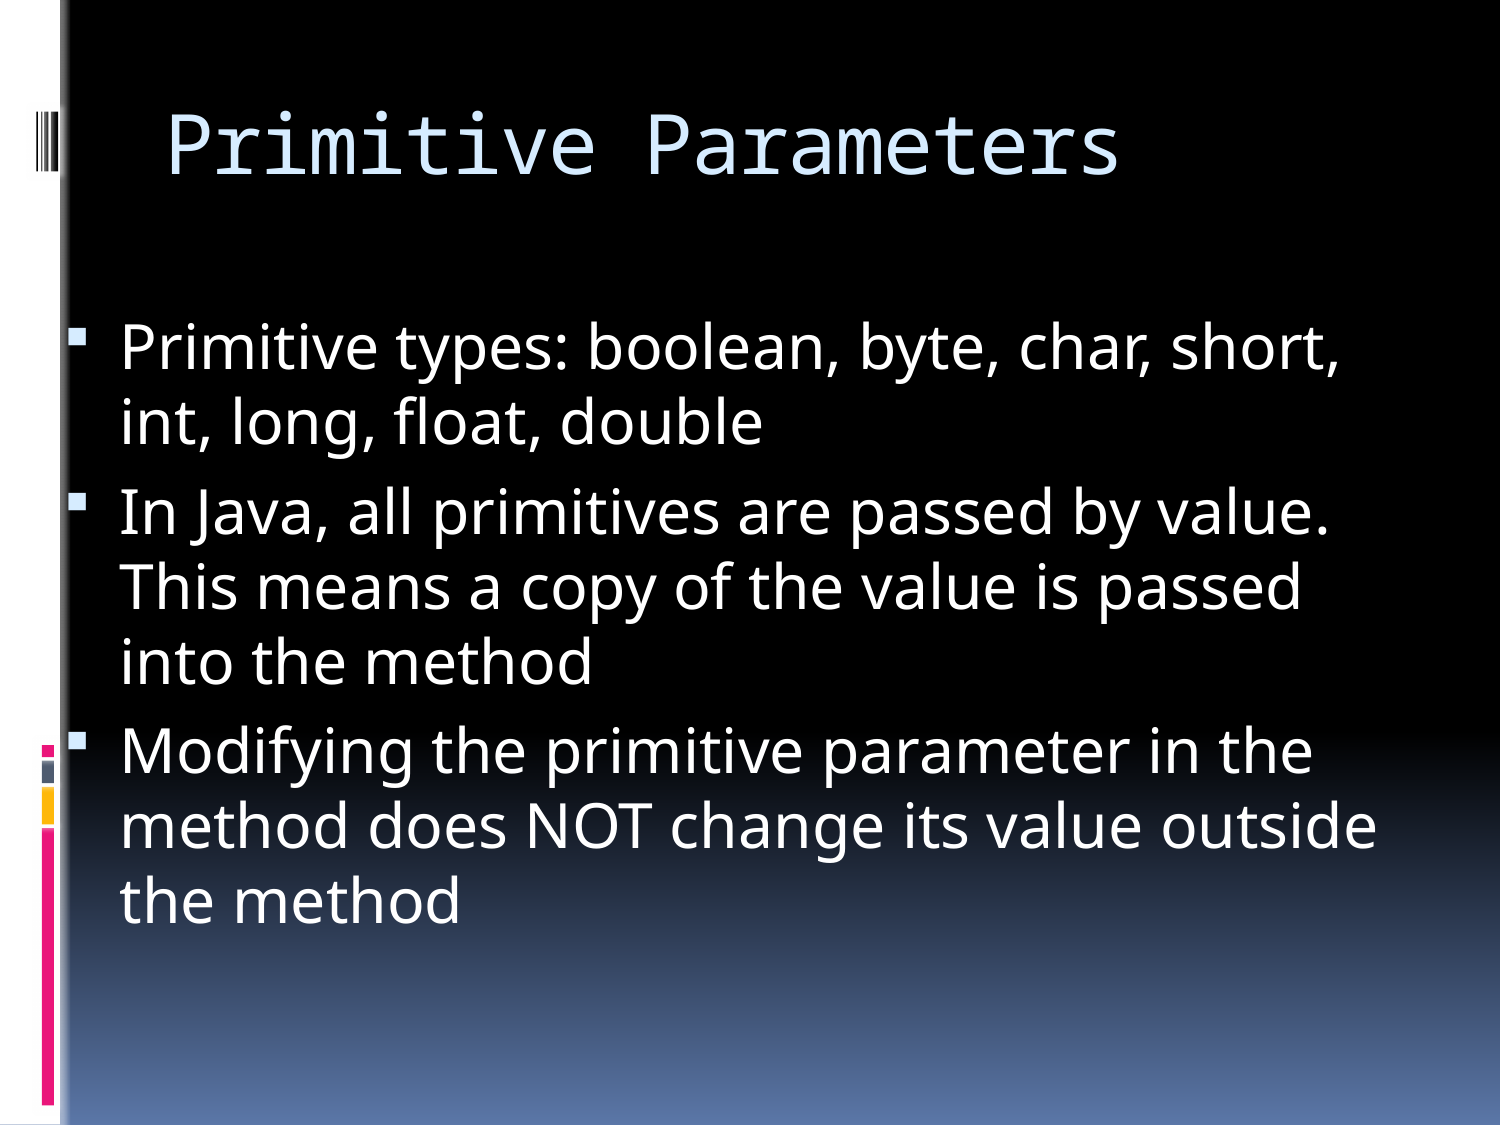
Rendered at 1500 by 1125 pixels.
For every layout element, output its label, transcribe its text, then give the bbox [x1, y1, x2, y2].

title Primitive Parameters [150, 83, 1425, 234]
list Primitive types: boolean, byte, char, short, int, long, float, double In Java, all primitives are passed by value. This means a copy of the value is passed into the method Modifying the primitive parameter in the method does NOT change its value outside the method [37, 299, 1425, 1038]
